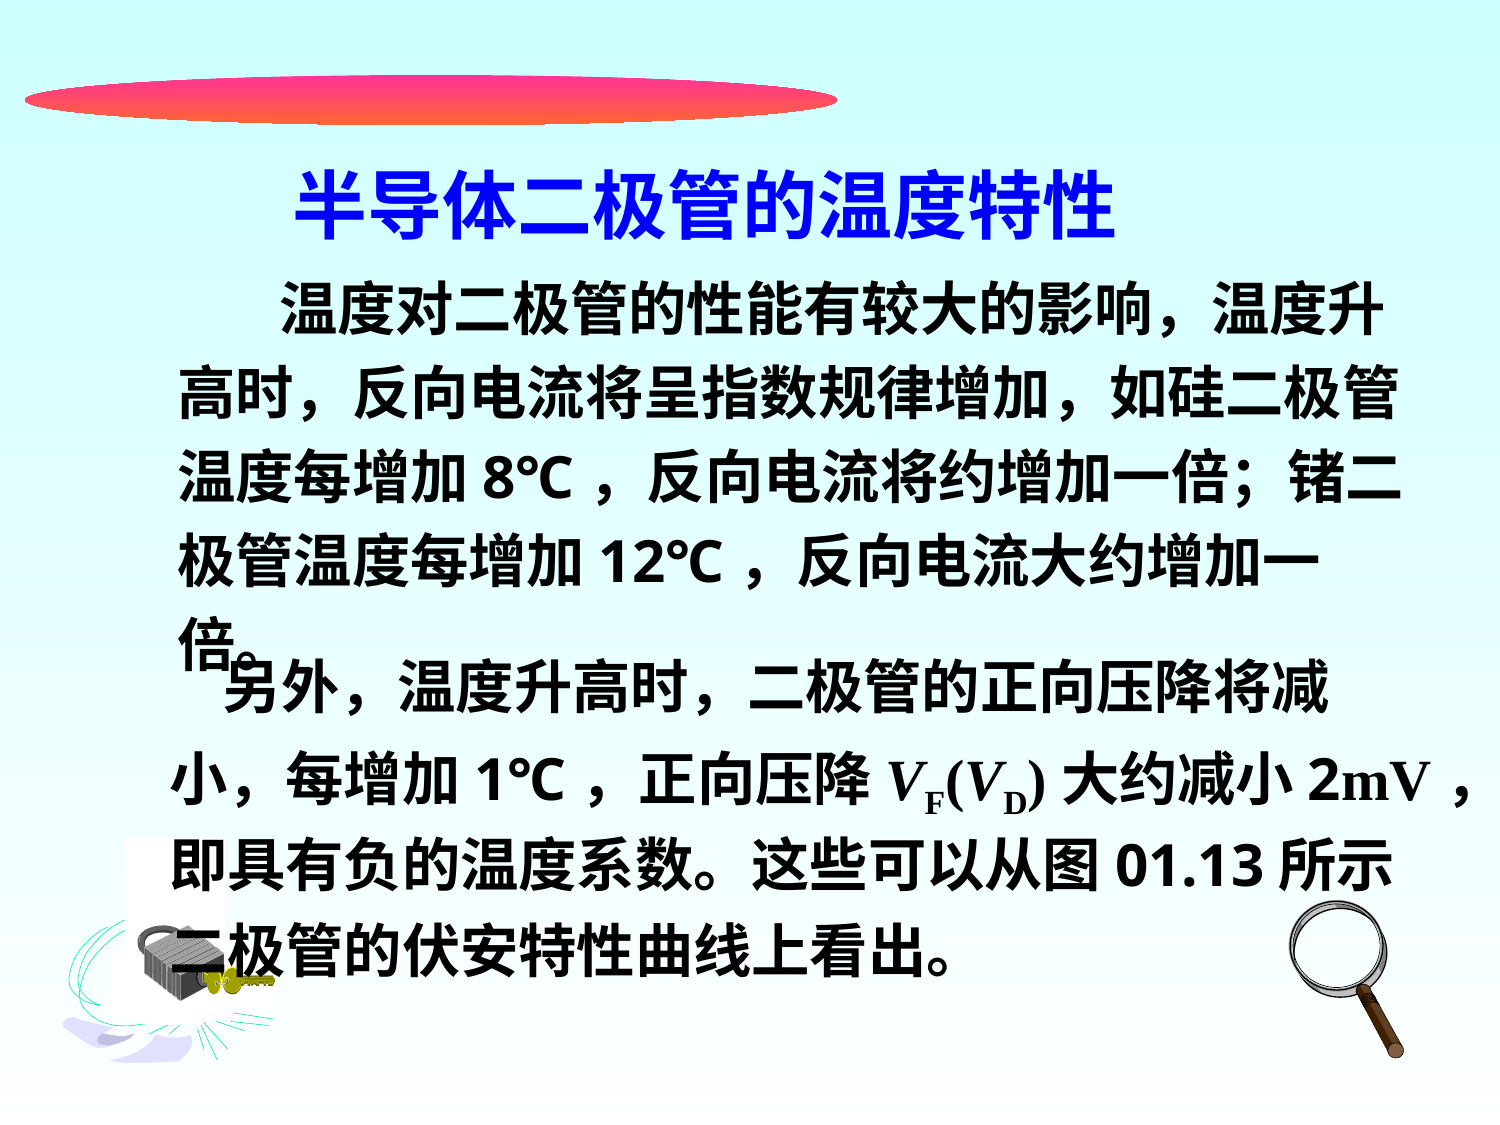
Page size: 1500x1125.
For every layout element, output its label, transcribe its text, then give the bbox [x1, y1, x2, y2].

text_box 半导体二极管的温度特性 [277, 150, 1133, 250]
text_box 另外，温度升高时，二极管的正向压降将减 小，每增加1℃，正向压降VF(VD)大约减小2mV， 即具有负的温度系数。这些可以从图01.13所示 二极管的伏安特性曲线上看出。 [154, 656, 1500, 991]
text_box 温度对二极管的性能有较大的影响，温度升高时，反向电流将呈指数规律增加，如硅二极管温度每增加8℃，反向电流将约增加一倍；锗二极管温度每增加12℃，反向电流大约增加一倍。 [162, 250, 1438, 656]
